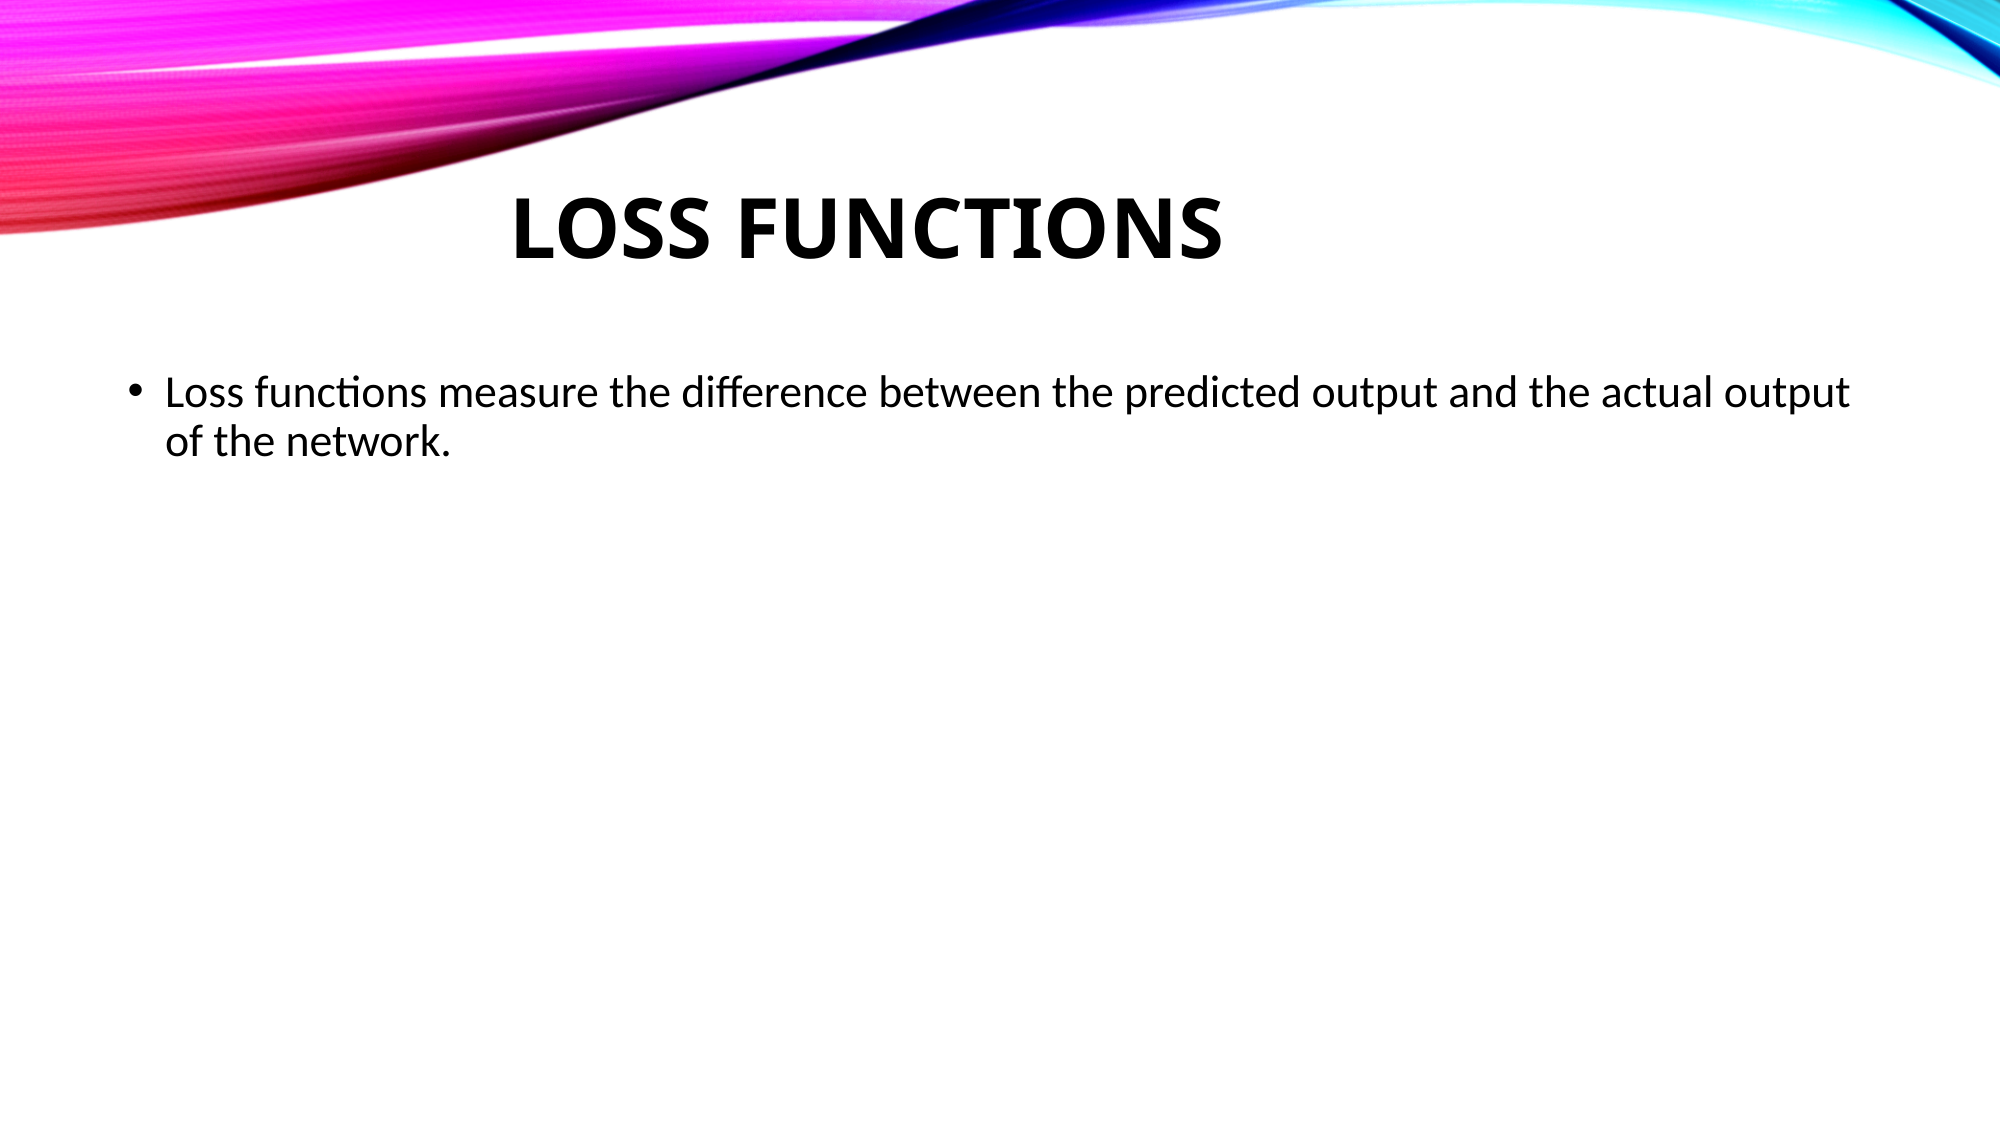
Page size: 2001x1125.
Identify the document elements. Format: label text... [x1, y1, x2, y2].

picture [0, 0, 2000, 237]
picture [1910, 0, 2000, 45]
picture [1890, 0, 2000, 75]
list Loss functions measure the difference between the predicted output and the actual output of the network. [112, 360, 1888, 1021]
title Loss Functions [474, 125, 1240, 338]
